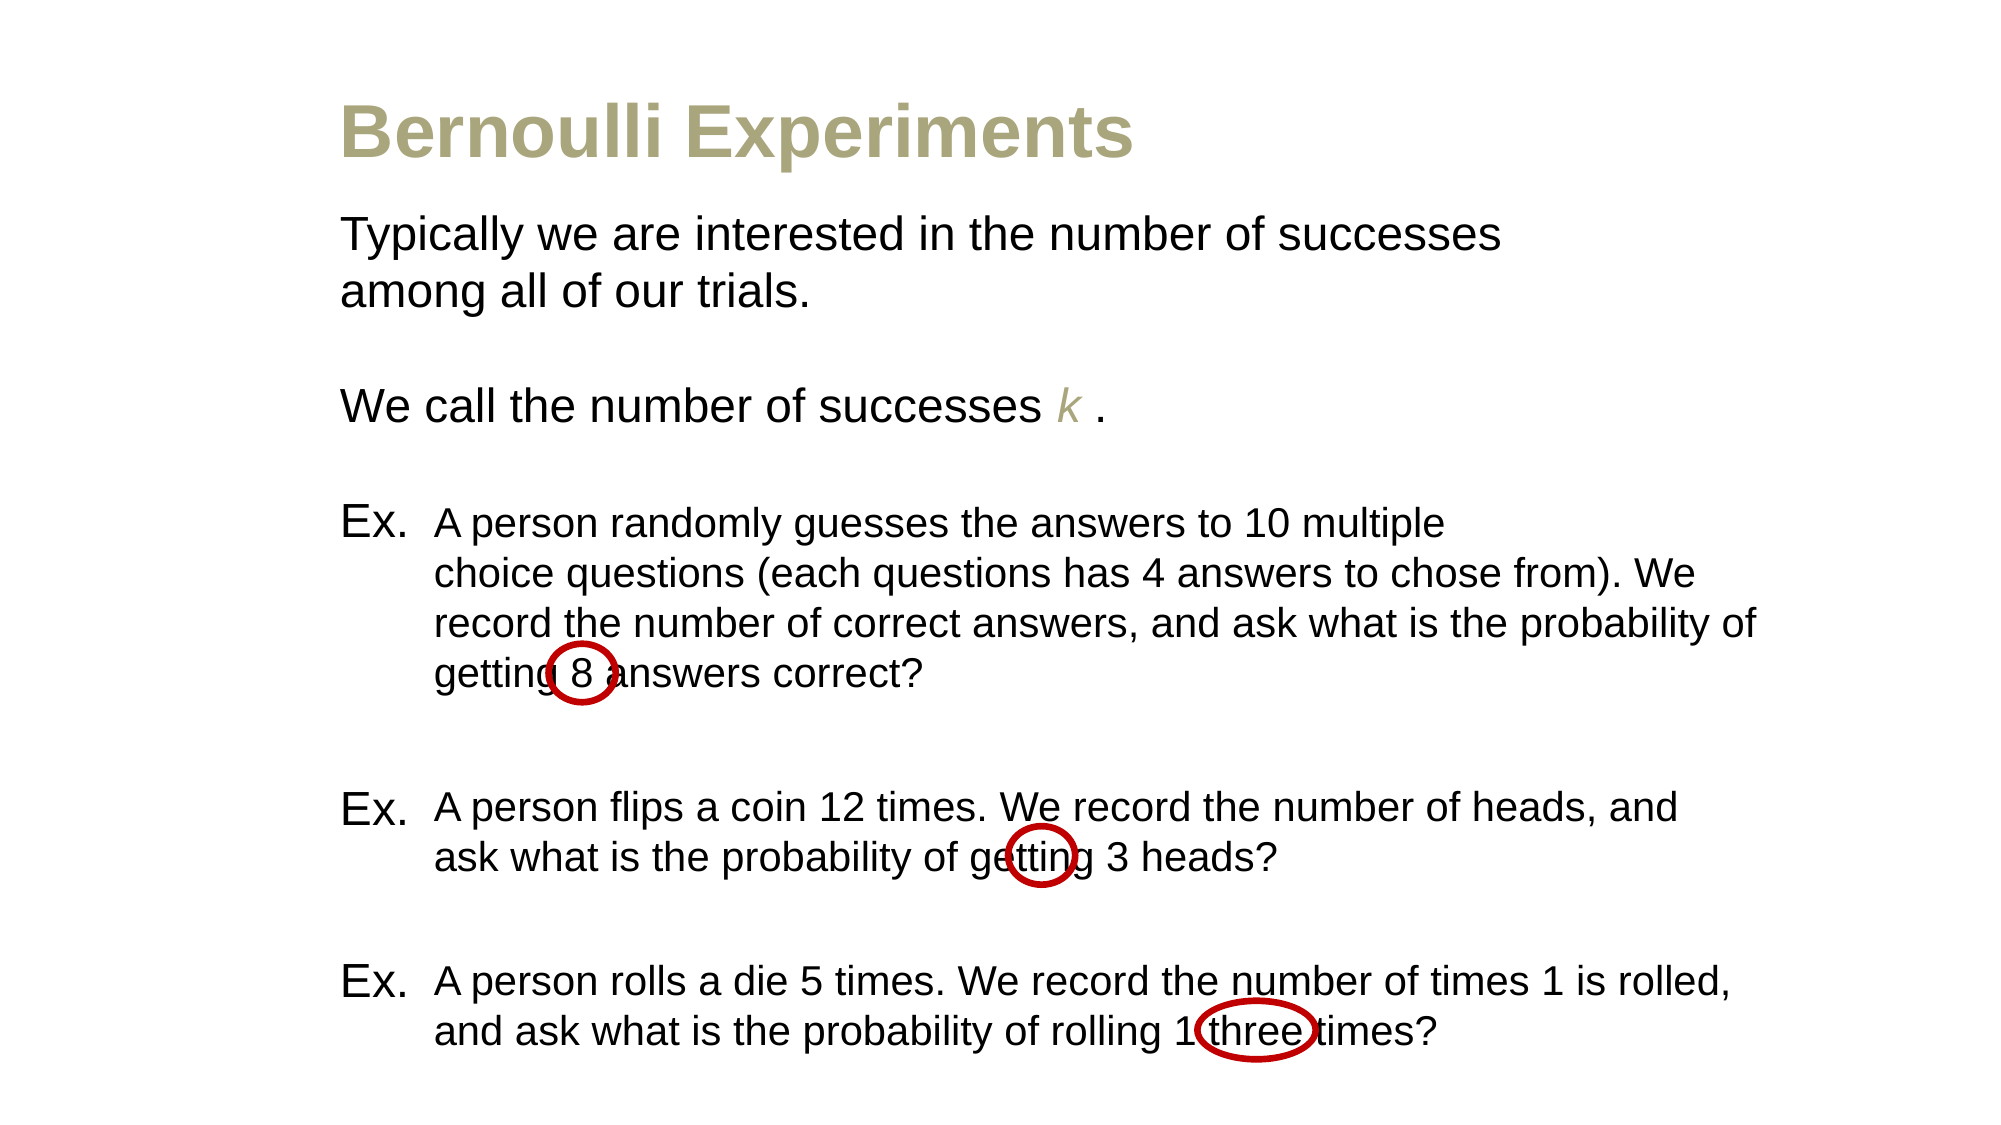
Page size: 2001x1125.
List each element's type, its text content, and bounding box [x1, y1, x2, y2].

text_box A person randomly guesses the answers to 10 multiple choice questions (each questions has 4 answers to chose from). We record the number of correct answers, and ask what is the probability of getting 8 answers correct? [418, 488, 1803, 704]
title Bernoulli Experiments [324, 0, 1675, 188]
text_box [1191, 995, 1322, 1065]
text_box A person flips a coin 12 times. We record the number of heads, and ask what is the probability of getting 3 heads? [418, 771, 1769, 887]
text_box [543, 638, 622, 708]
text_box [1002, 820, 1081, 891]
list Typically we are interested in the number of successes among all of our trials. We call the number of successes k . Ex. Ex. Ex. [325, 188, 1675, 1029]
text_box A person rolls a die 5 times. We record the number of times 1 is rolled, and ask what is the probability of rolling 1 three times? [418, 946, 1803, 1062]
